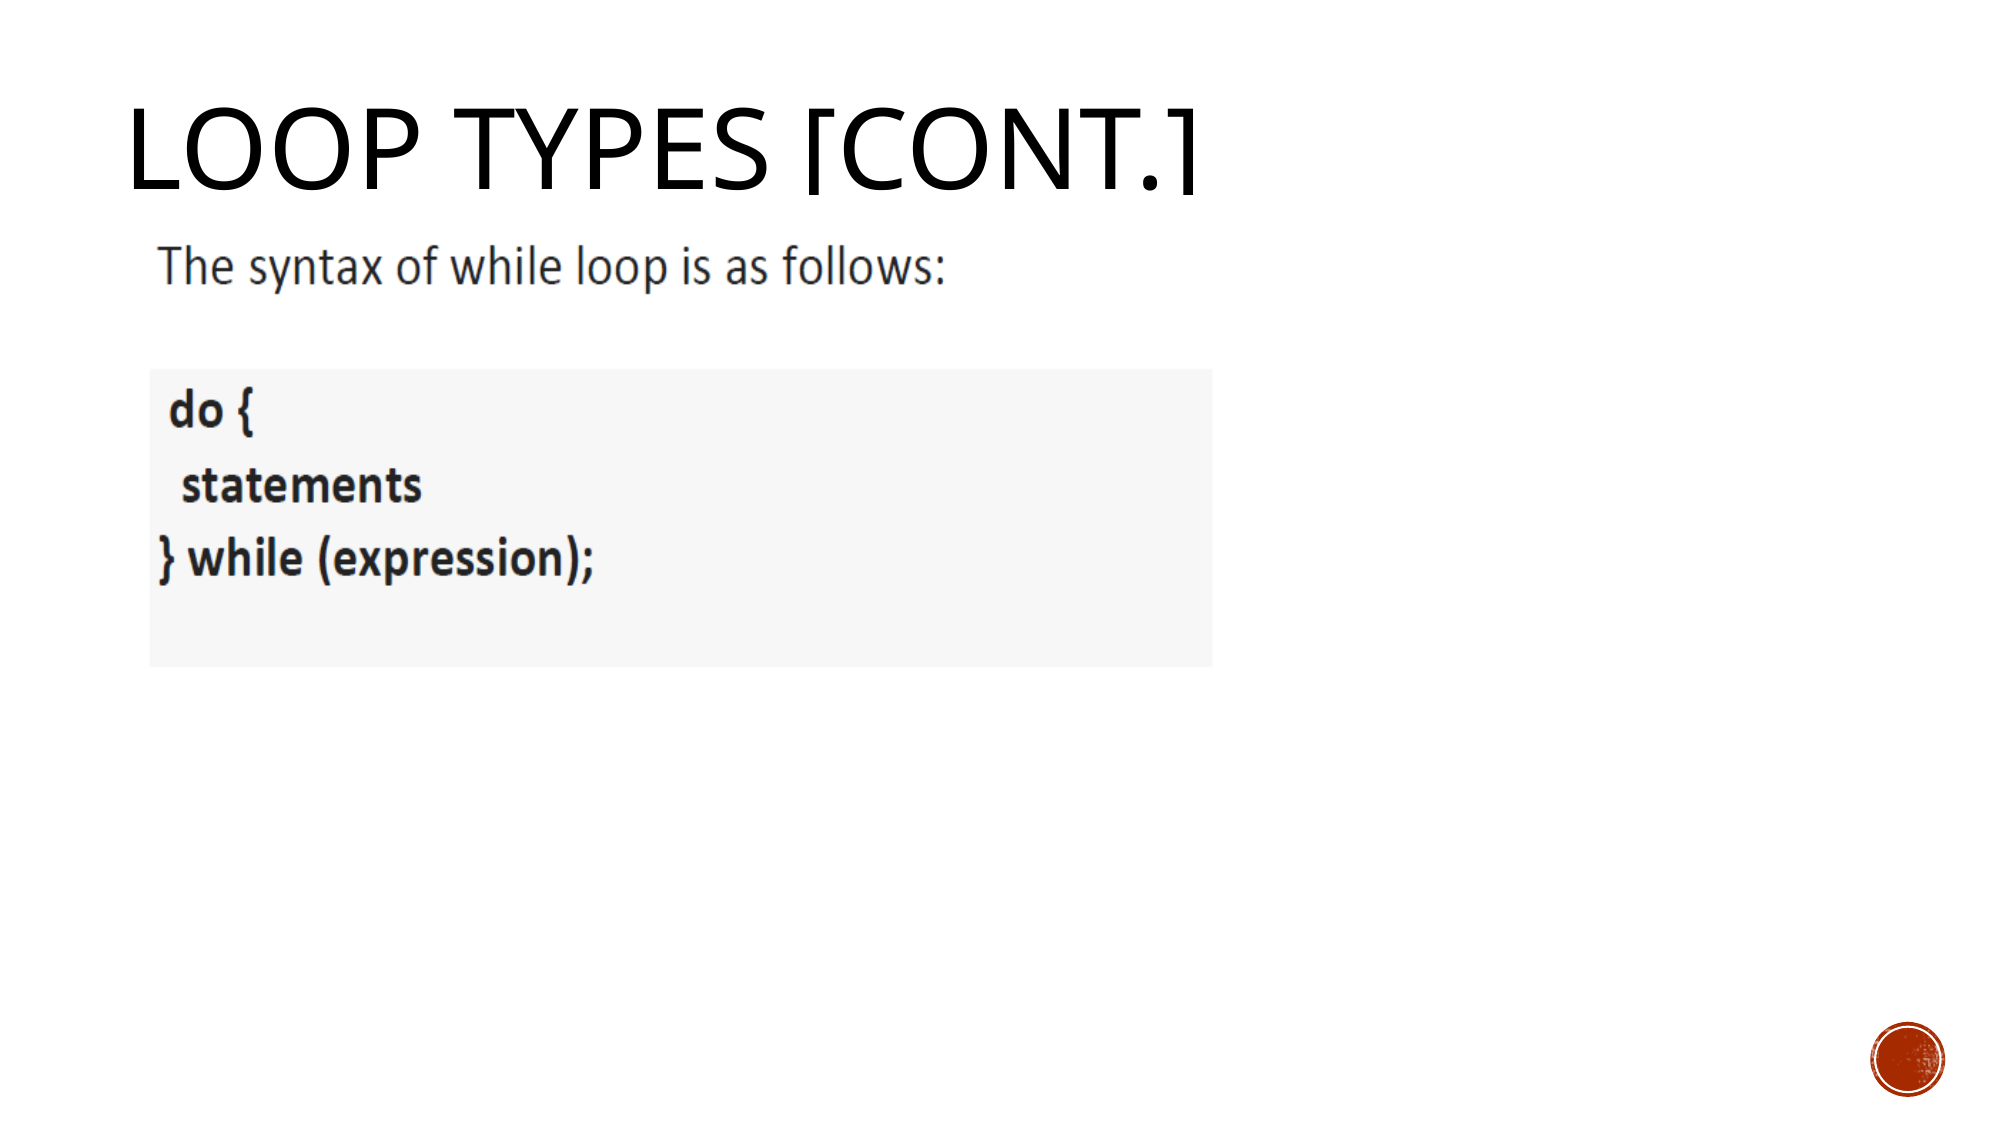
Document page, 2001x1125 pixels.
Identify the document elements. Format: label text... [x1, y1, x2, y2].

picture [130, 195, 1244, 791]
title Loop Types [Cont.] [108, 44, 1519, 262]
